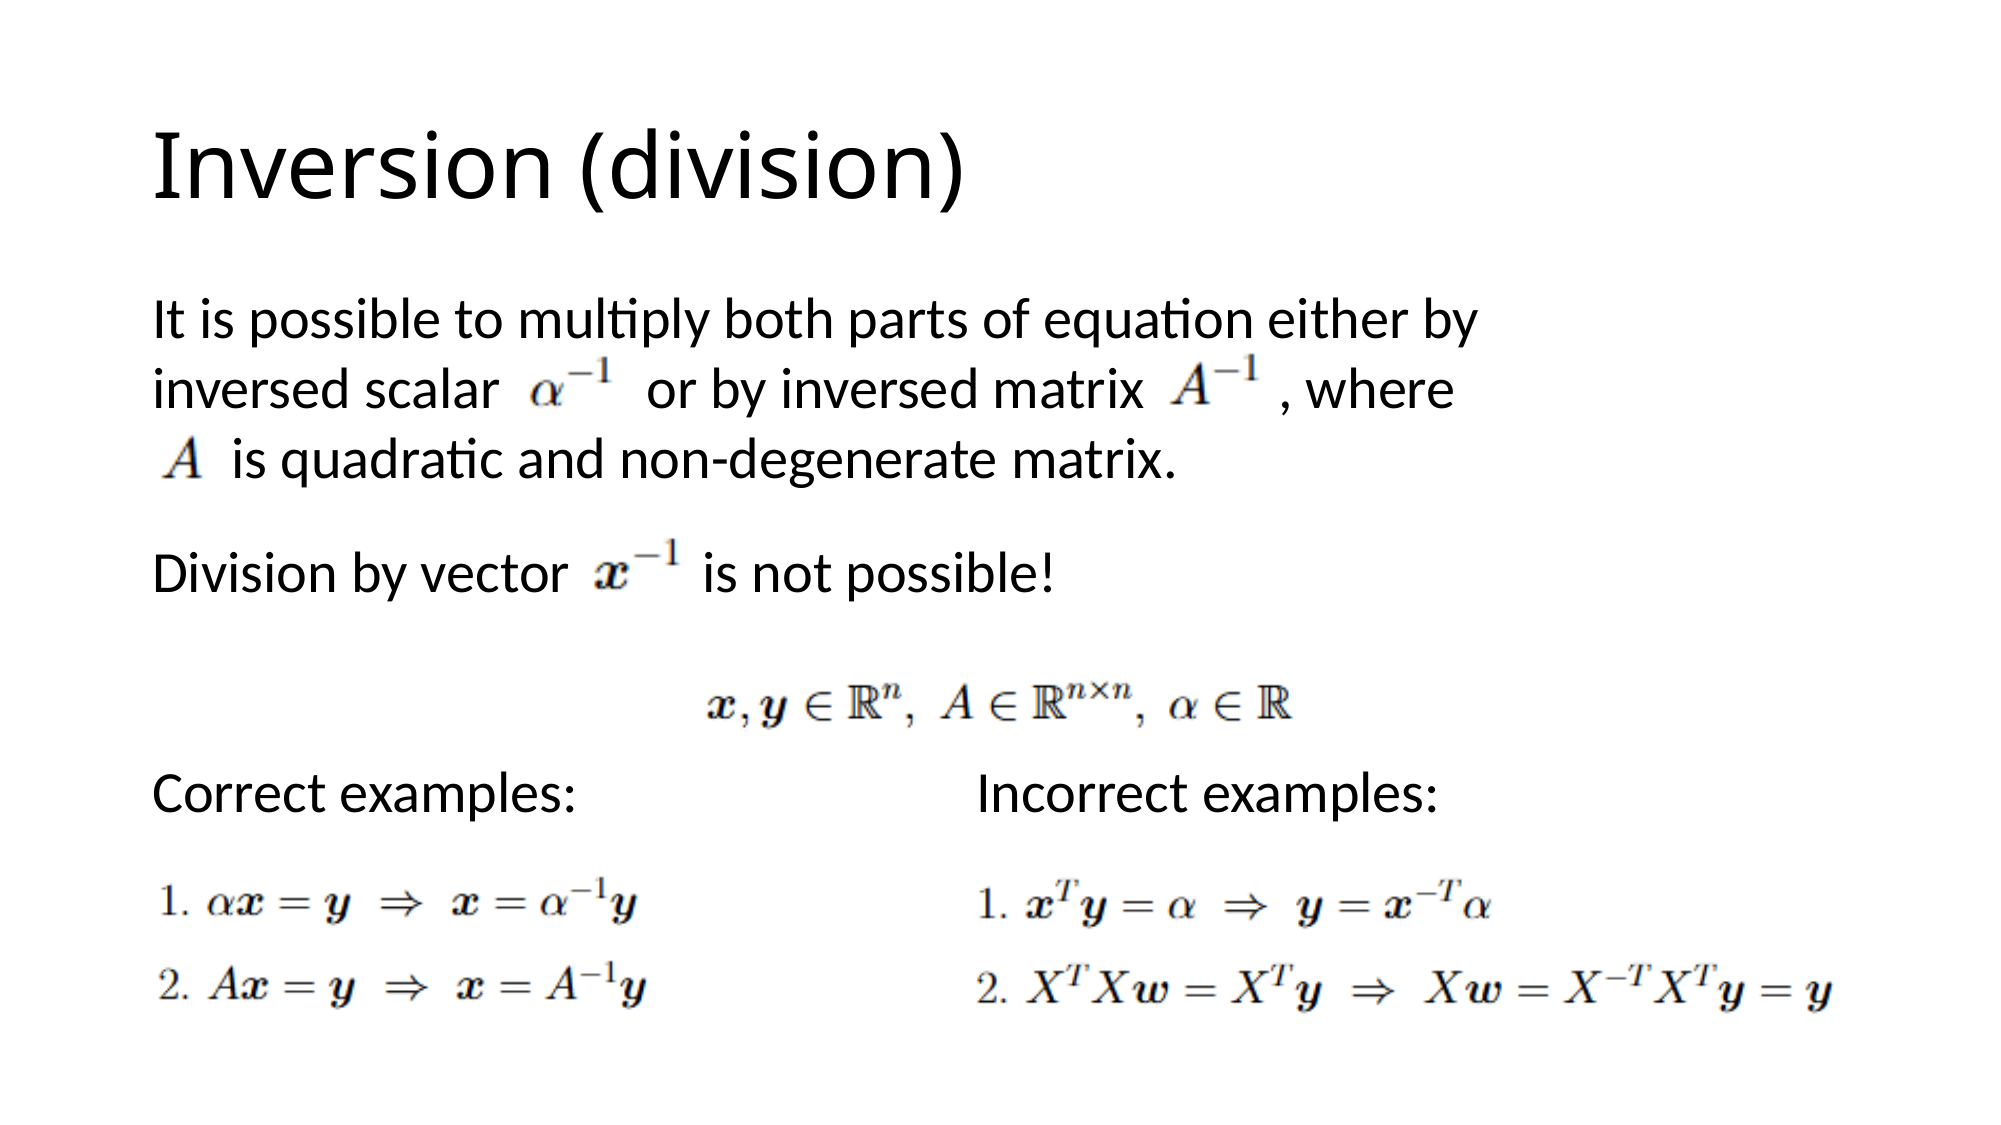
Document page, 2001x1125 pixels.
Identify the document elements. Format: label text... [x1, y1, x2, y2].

text_box Incorrect examples: [961, 747, 1477, 832]
text_box Division by vector is not possible! [137, 527, 1875, 612]
picture [143, 865, 663, 1031]
picture [961, 853, 1853, 1035]
title Inversion (division) [137, 59, 1863, 272]
picture [1158, 339, 1281, 426]
picture [689, 666, 1313, 739]
text_box Correct examples: [137, 747, 653, 832]
picture [516, 350, 618, 419]
text_box It is possible to multiply both parts of equation either by inversed scalar or by inversed matrix ,, where is quadratic and non-degenerate matrix. [137, 272, 1875, 498]
picture [147, 418, 213, 492]
picture [585, 529, 690, 608]
